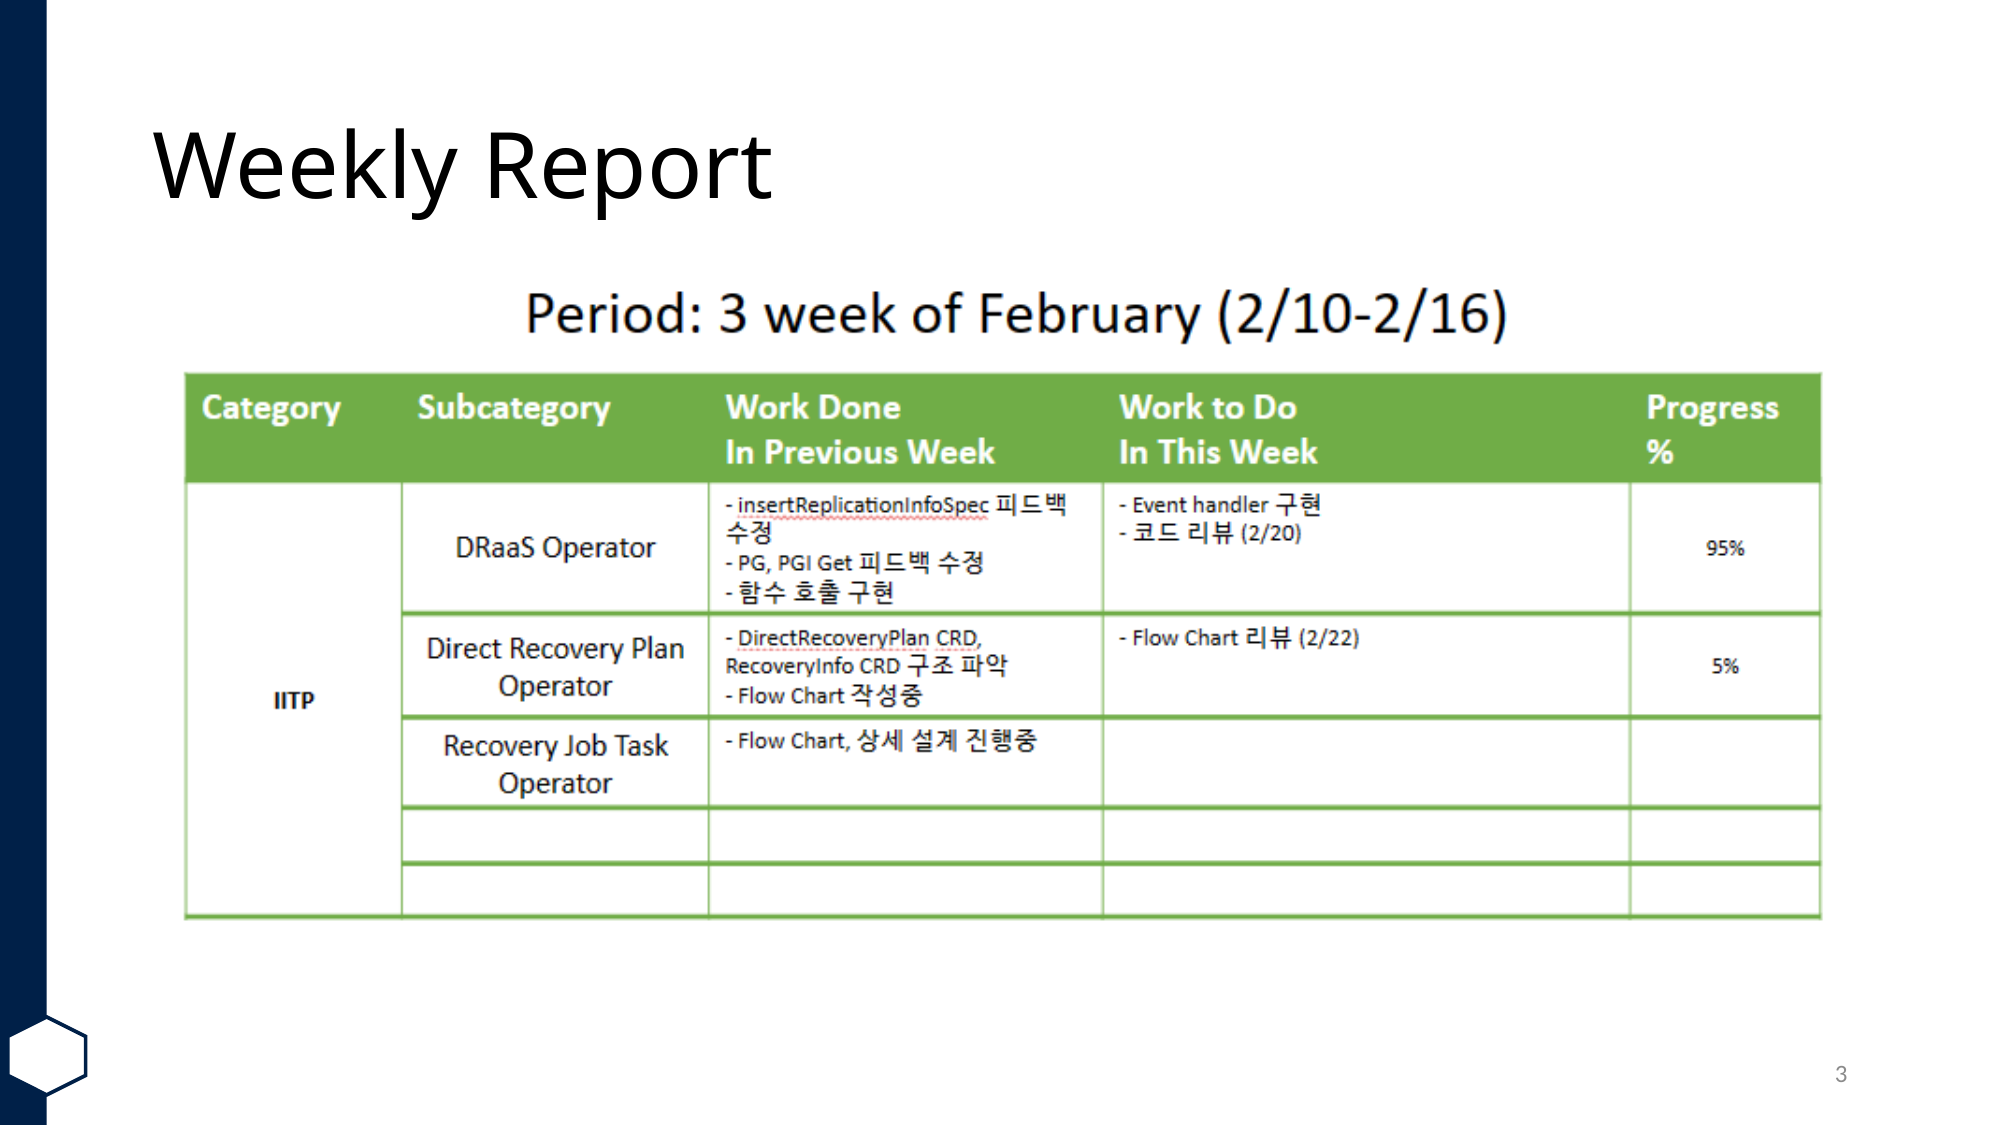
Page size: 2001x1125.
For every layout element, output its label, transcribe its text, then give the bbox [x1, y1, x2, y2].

title Weekly Report [137, 59, 1863, 278]
picture [162, 277, 1838, 947]
slide_number 3 [1412, 1042, 1863, 1103]
